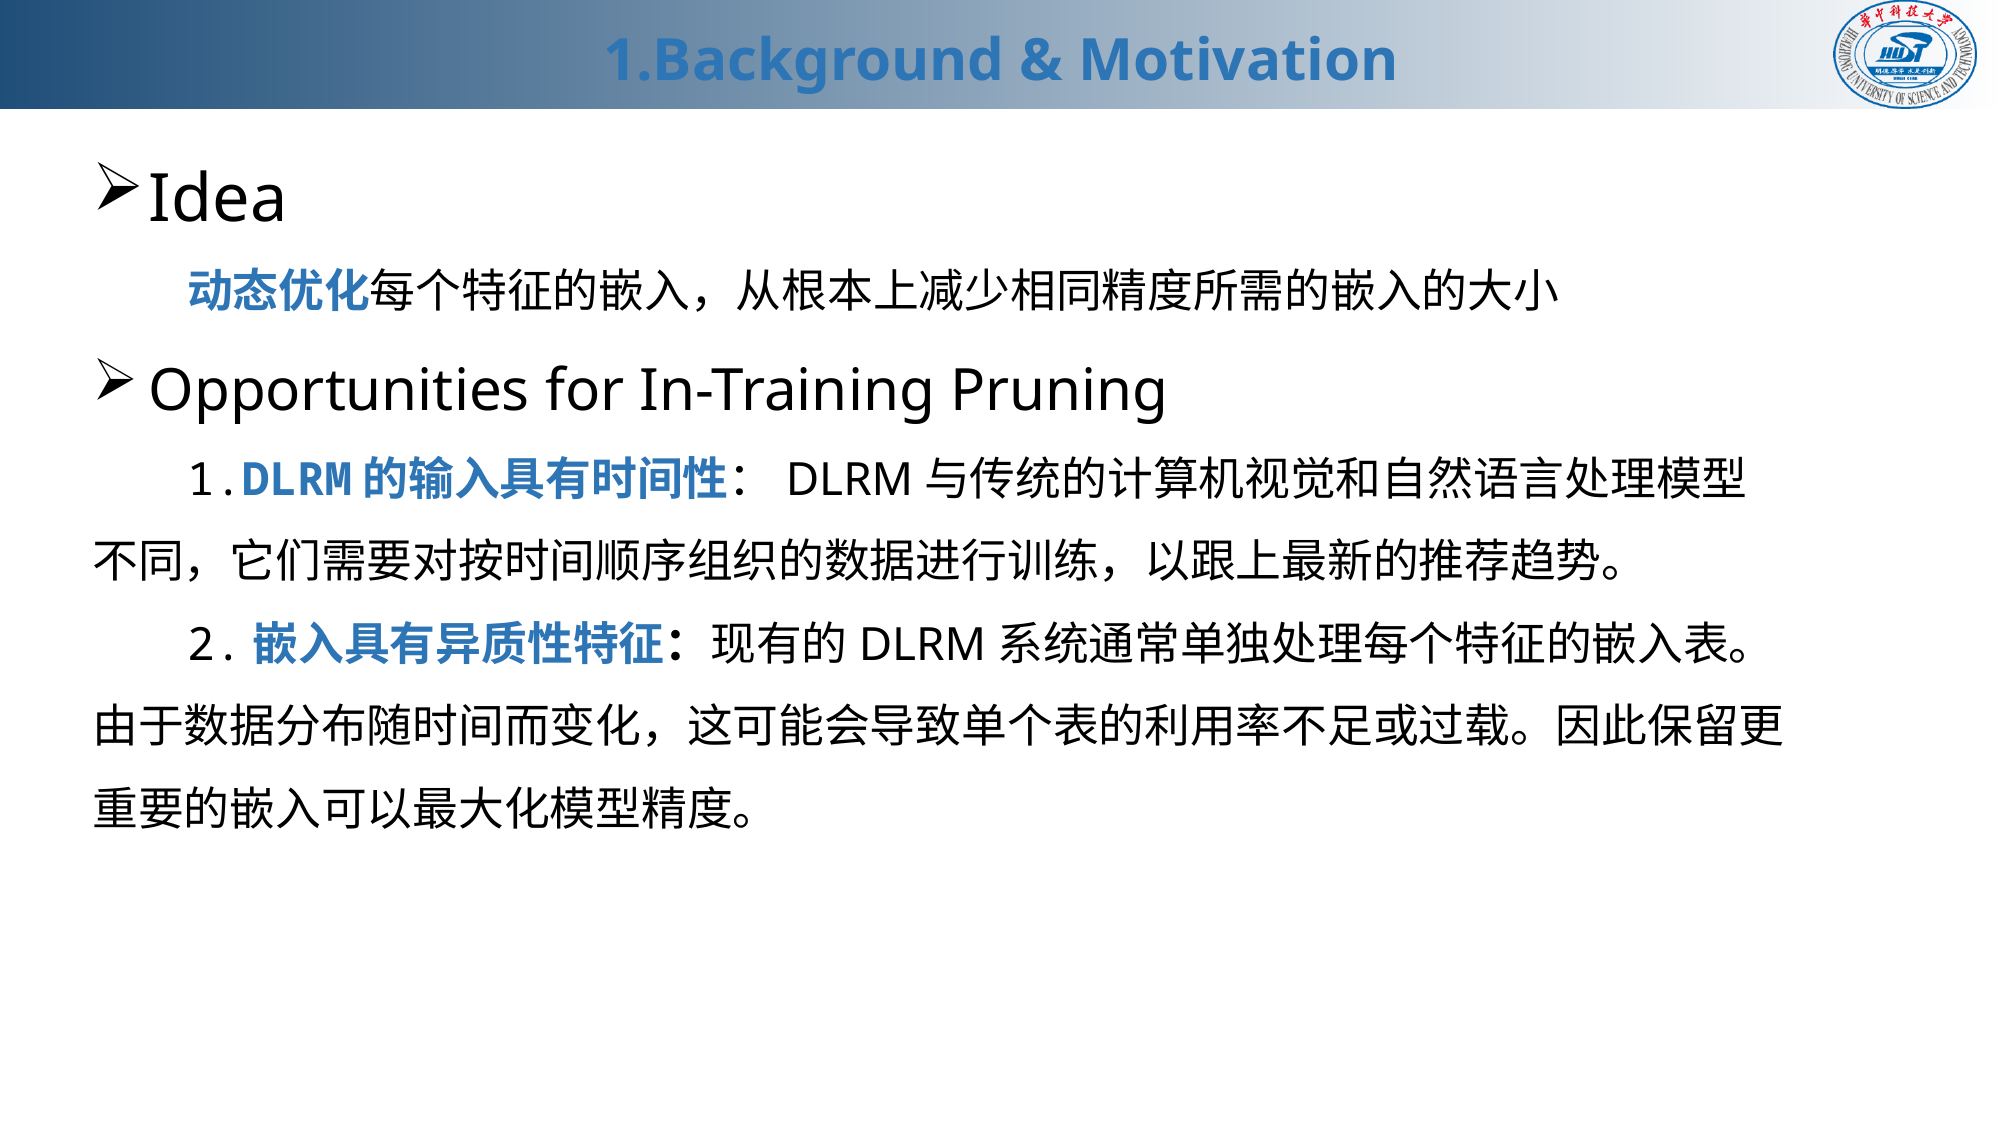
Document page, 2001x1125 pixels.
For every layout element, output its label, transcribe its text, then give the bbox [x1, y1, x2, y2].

picture [1833, 0, 1977, 109]
text_box Idea 动态优化每个特征的嵌入，从根本上减少相同精度所需的嵌入的大小 Opportunities for In-Training Pruning 1.DLRM的输入具有时间性：DLRM与传统的计算机视觉和自然语言处理模型不同，它们需要对按时间顺序组织的数据进行训练，以跟上最新的推荐趋势。 2.嵌入具有异质性特征：现有的DLRM系统通常单独处理每个特征的嵌入表。由于数据分布随时间而变化，这可能会导致单个表的利用率不足或过载。因此保留更重要的嵌入可以最大化模型精度。 [77, 107, 1808, 842]
text_box 1.Background & Motivation [588, 15, 1527, 100]
